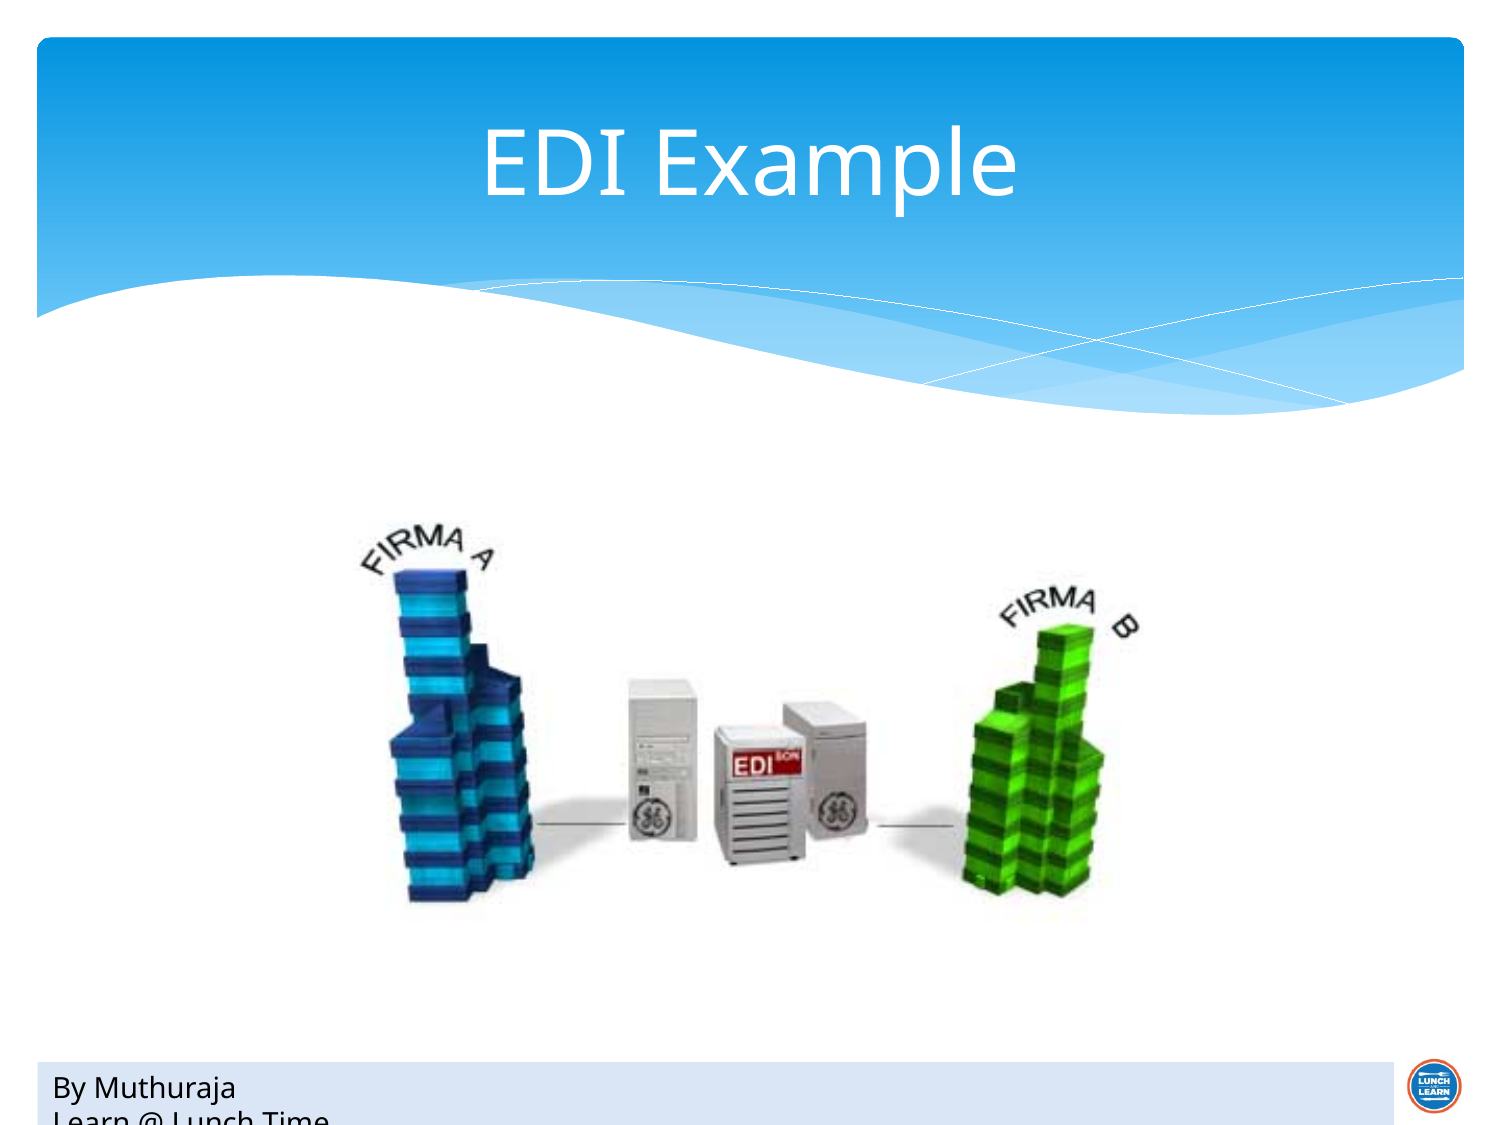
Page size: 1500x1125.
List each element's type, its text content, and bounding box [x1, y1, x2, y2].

text_box By Muthuraja Learn @ Lunch Time [37, 1062, 1388, 1125]
picture [353, 421, 1146, 933]
title EDI Example [75, 55, 1425, 261]
picture [1393, 1052, 1470, 1125]
